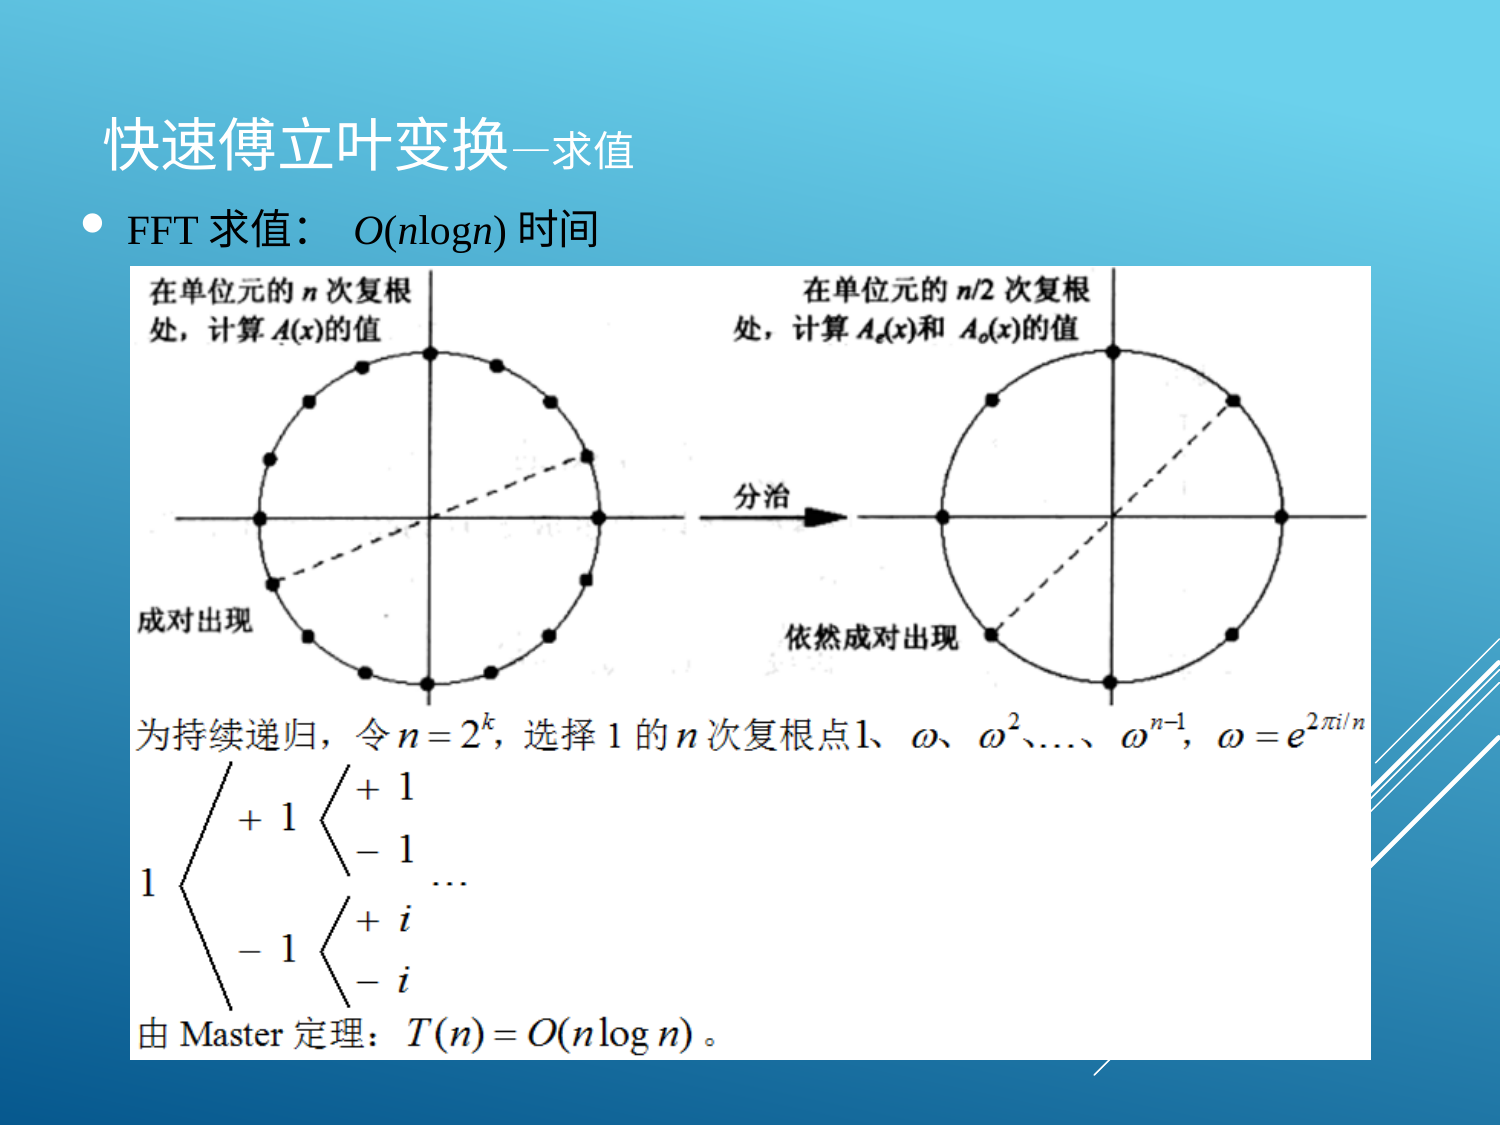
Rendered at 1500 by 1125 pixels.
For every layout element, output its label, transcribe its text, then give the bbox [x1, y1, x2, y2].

list FFT求值： O(nlogn)时间 [64, 194, 1440, 1007]
title 快速傅立叶变换—求值 [87, 87, 1413, 194]
picture [130, 266, 1371, 1061]
